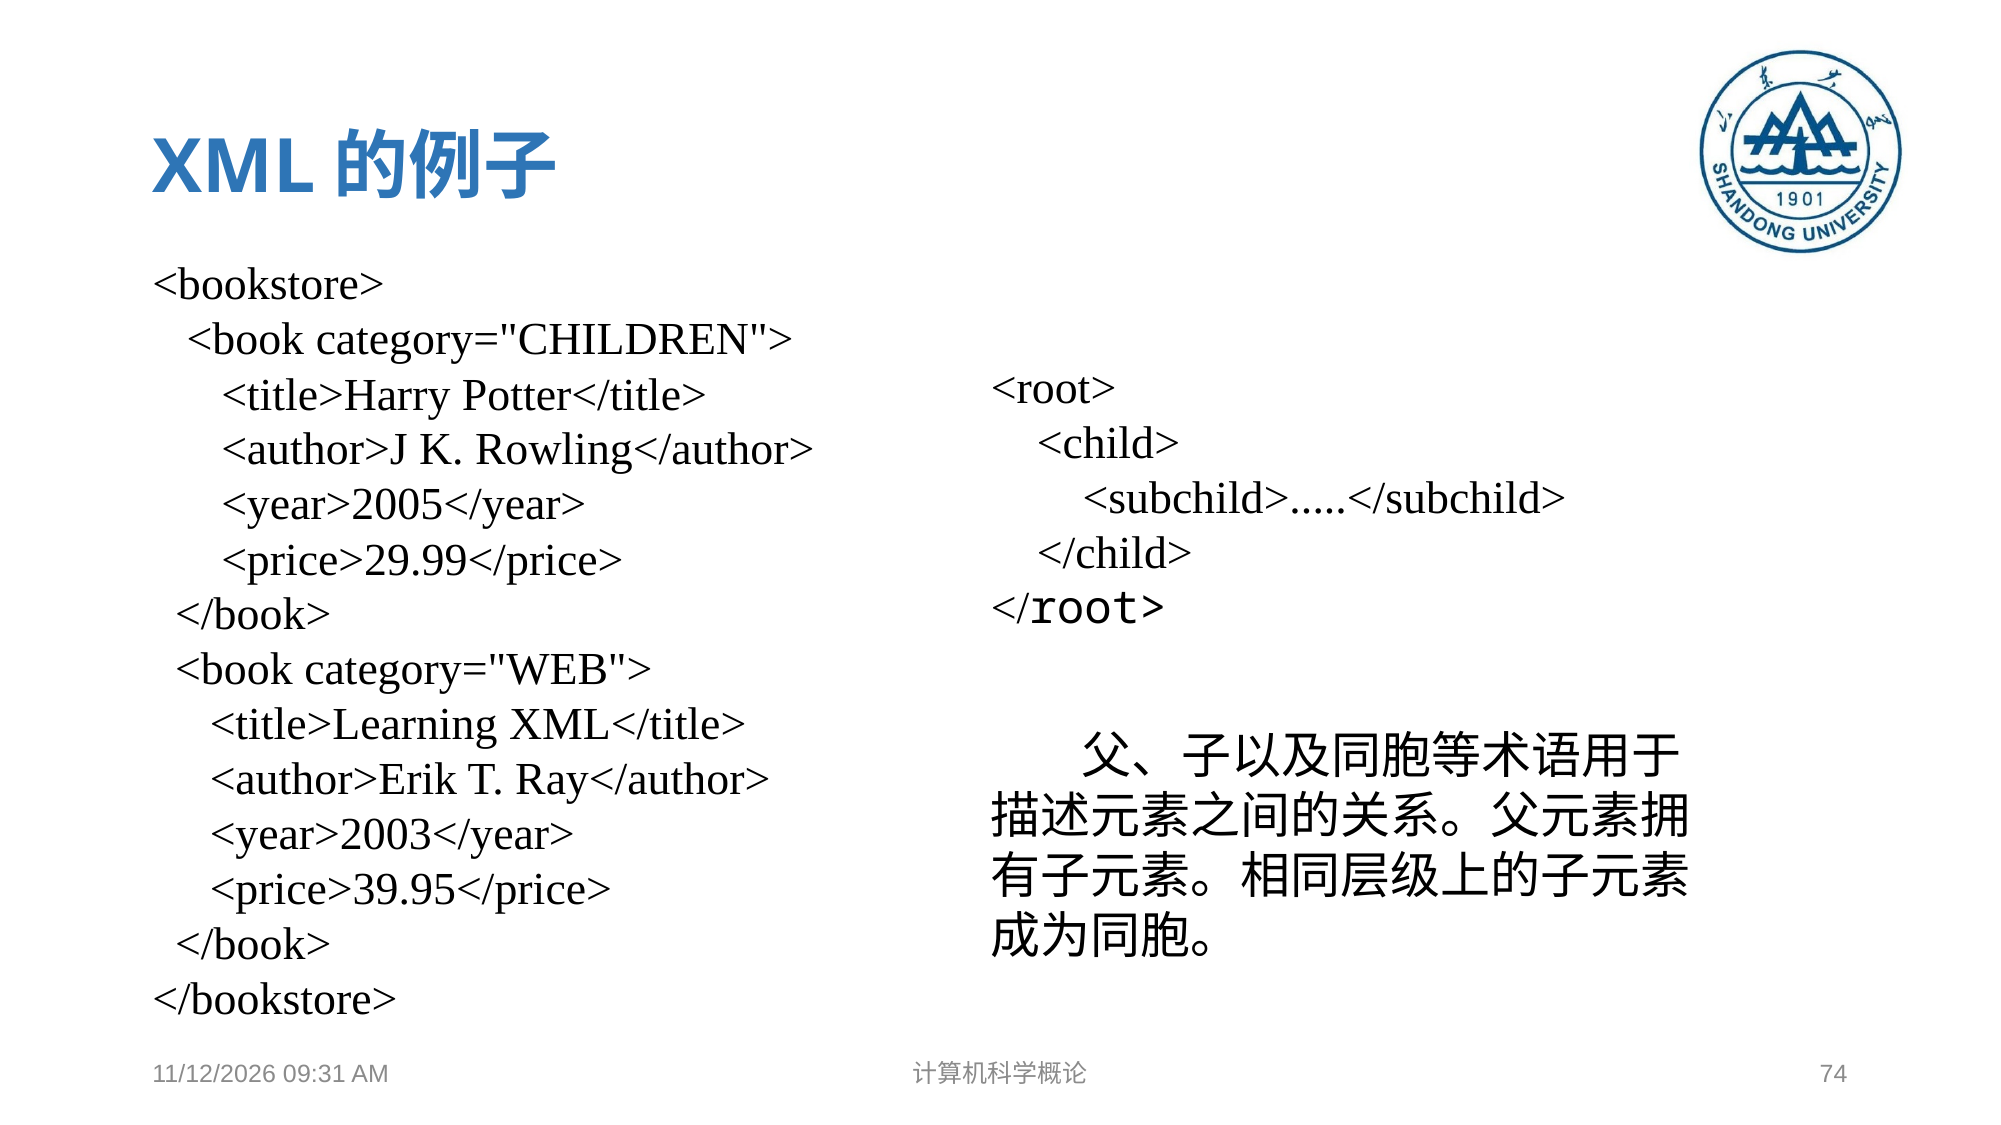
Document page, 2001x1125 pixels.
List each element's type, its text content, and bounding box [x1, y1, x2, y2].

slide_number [137, 1042, 588, 1103]
text_box <bookstore> <book category="CHILDREN"> <title>Harry Potter</title> <author>J K. Rowling</author> <year>2005</year> <price>29.99</price> </book> <book category="WEB"> <title>Learning XML</title> <author>Erik T. Ray</author> <year>2003</year> <price>39.95</price> </book> </bookstore> [137, 246, 926, 1032]
title XML的例子 [137, 59, 1863, 278]
footer 计算机科学概论 [662, 1042, 1338, 1103]
slide_number 74 [1412, 1042, 1863, 1103]
text_box <root> <child> <subchild>.....</subchild> </child> </root> [976, 350, 1697, 640]
text_box 父、子以及同胞等术语用于描述元素之间的关系。父元素拥有子元素。相同层级上的子元素成为同胞。 [976, 716, 1709, 971]
picture [1689, 30, 1922, 263]
